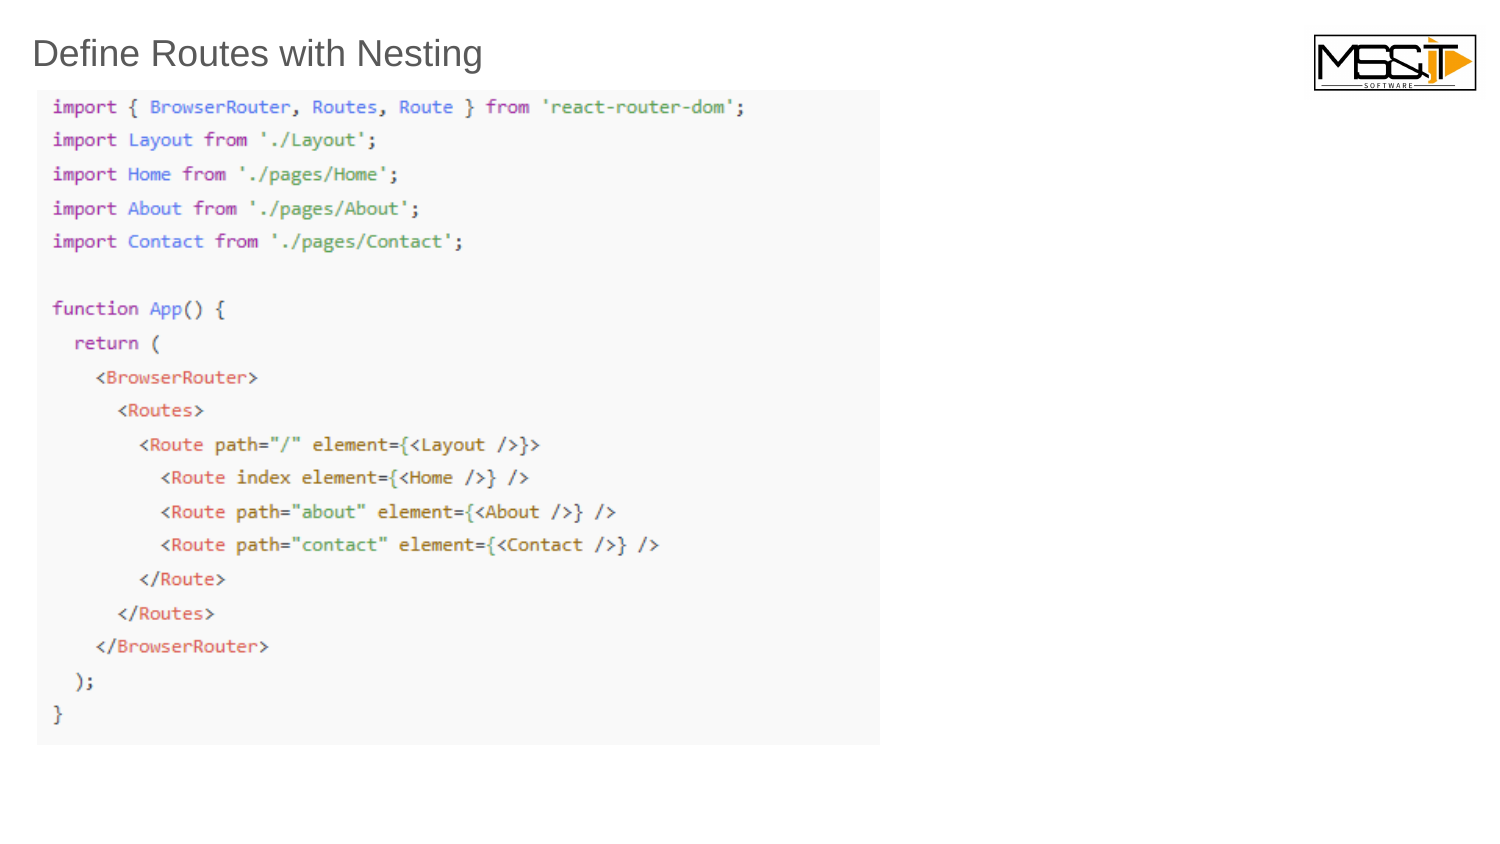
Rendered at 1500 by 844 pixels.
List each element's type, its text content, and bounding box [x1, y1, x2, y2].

picture [36, 89, 880, 746]
text_box Define Routes with Nesting [17, 13, 1486, 822]
picture [1304, 25, 1486, 101]
